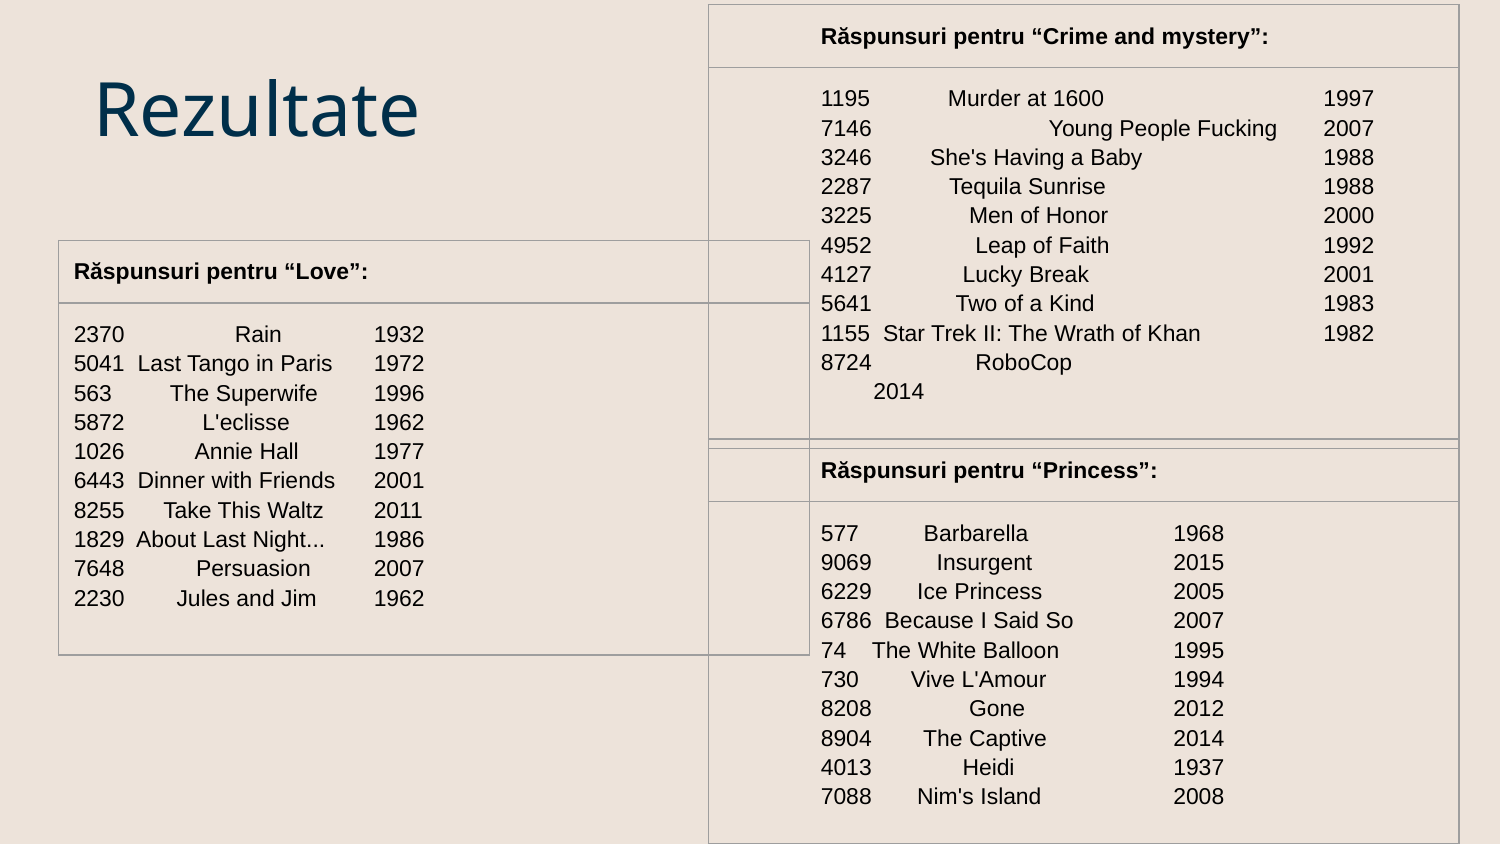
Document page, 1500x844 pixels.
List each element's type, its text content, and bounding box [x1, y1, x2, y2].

table_cell 577 Barbarella 1968 9069 Insurgent 2015 6229 Ice Princess 2005 6786 Because I Said So 2007 74 The White Balloon 1995 730 Vive L'Amour 1994 8208 Gone 2012 8904 The Captive 2014 4013 Heidi 1937 7088 Nim's Island 2008 [709, 502, 1458, 843]
table_header Răspunsuri pentru “Princess”: [709, 449, 1458, 501]
table_cell 2370 Rain 1932 5041 Last Tango in Paris 1972 563 The Superwife 1996 5872 L'eclisse 1962 1026 Annie Hall 1977 6443 Dinner with Friends 2001 8255 Take This Waltz 2011 1829 About Last Night... 1986 7648 Persuasion 2007 2230 Jules and Jim 1962 [59, 304, 708, 654]
title Rezultate [78, 37, 708, 175]
table_cell 1195 Murder at 1600 1997 7146 Young People Fucking 2007 3246 She's Having a Baby 1988 2287 Tequila Sunrise 1988 3225 Men of Honor 2000 4952 Leap of Faith 1992 4127 Lucky Break 2001 5641 Two of a Kind 1983 1155 Star Trek II: The Wrath of Khan 1982 8724 RoboCop 2014 [709, 68, 1458, 448]
table_header Răspunsuri pentru “Love”: [59, 241, 708, 302]
table_header Răspunsuri pentru “Crime and mystery”: [709, 5, 1458, 67]
